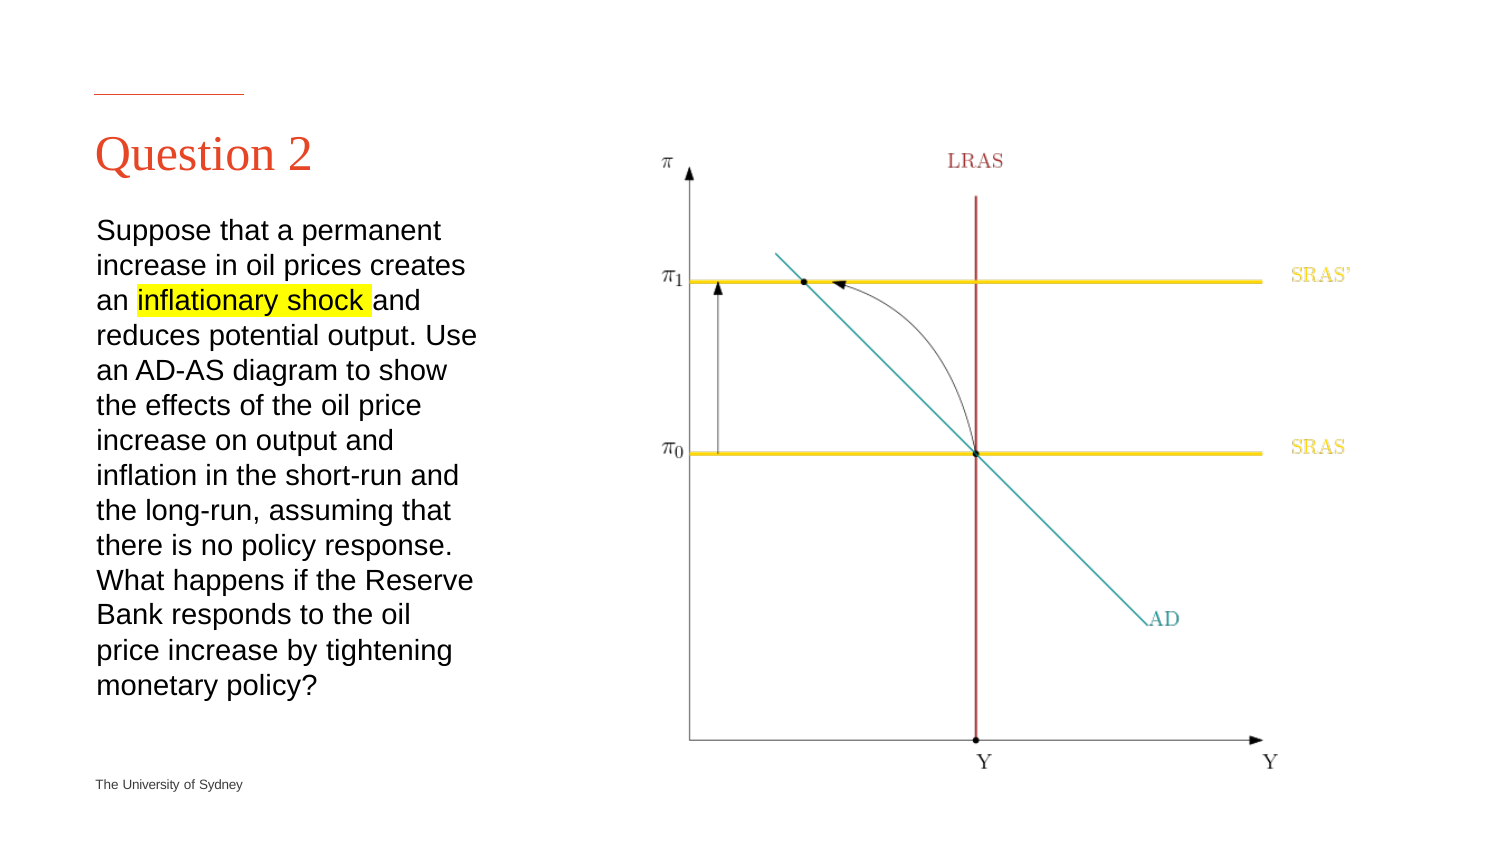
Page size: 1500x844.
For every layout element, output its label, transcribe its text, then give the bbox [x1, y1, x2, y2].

picture [659, 151, 1355, 771]
title Question 2 [94, 120, 1406, 182]
text_box Suppose that a permanent increase in oil prices creates an inflationary shock and reduces potential output. Use an AD-AS diagram to show the effects of the oil price increase on output and inflation in the short-run and the long-run, assuming that there is no policy response. What happens if the Reserve Bank responds to the oil price increase by tightening monetary policy? [81, 203, 496, 709]
